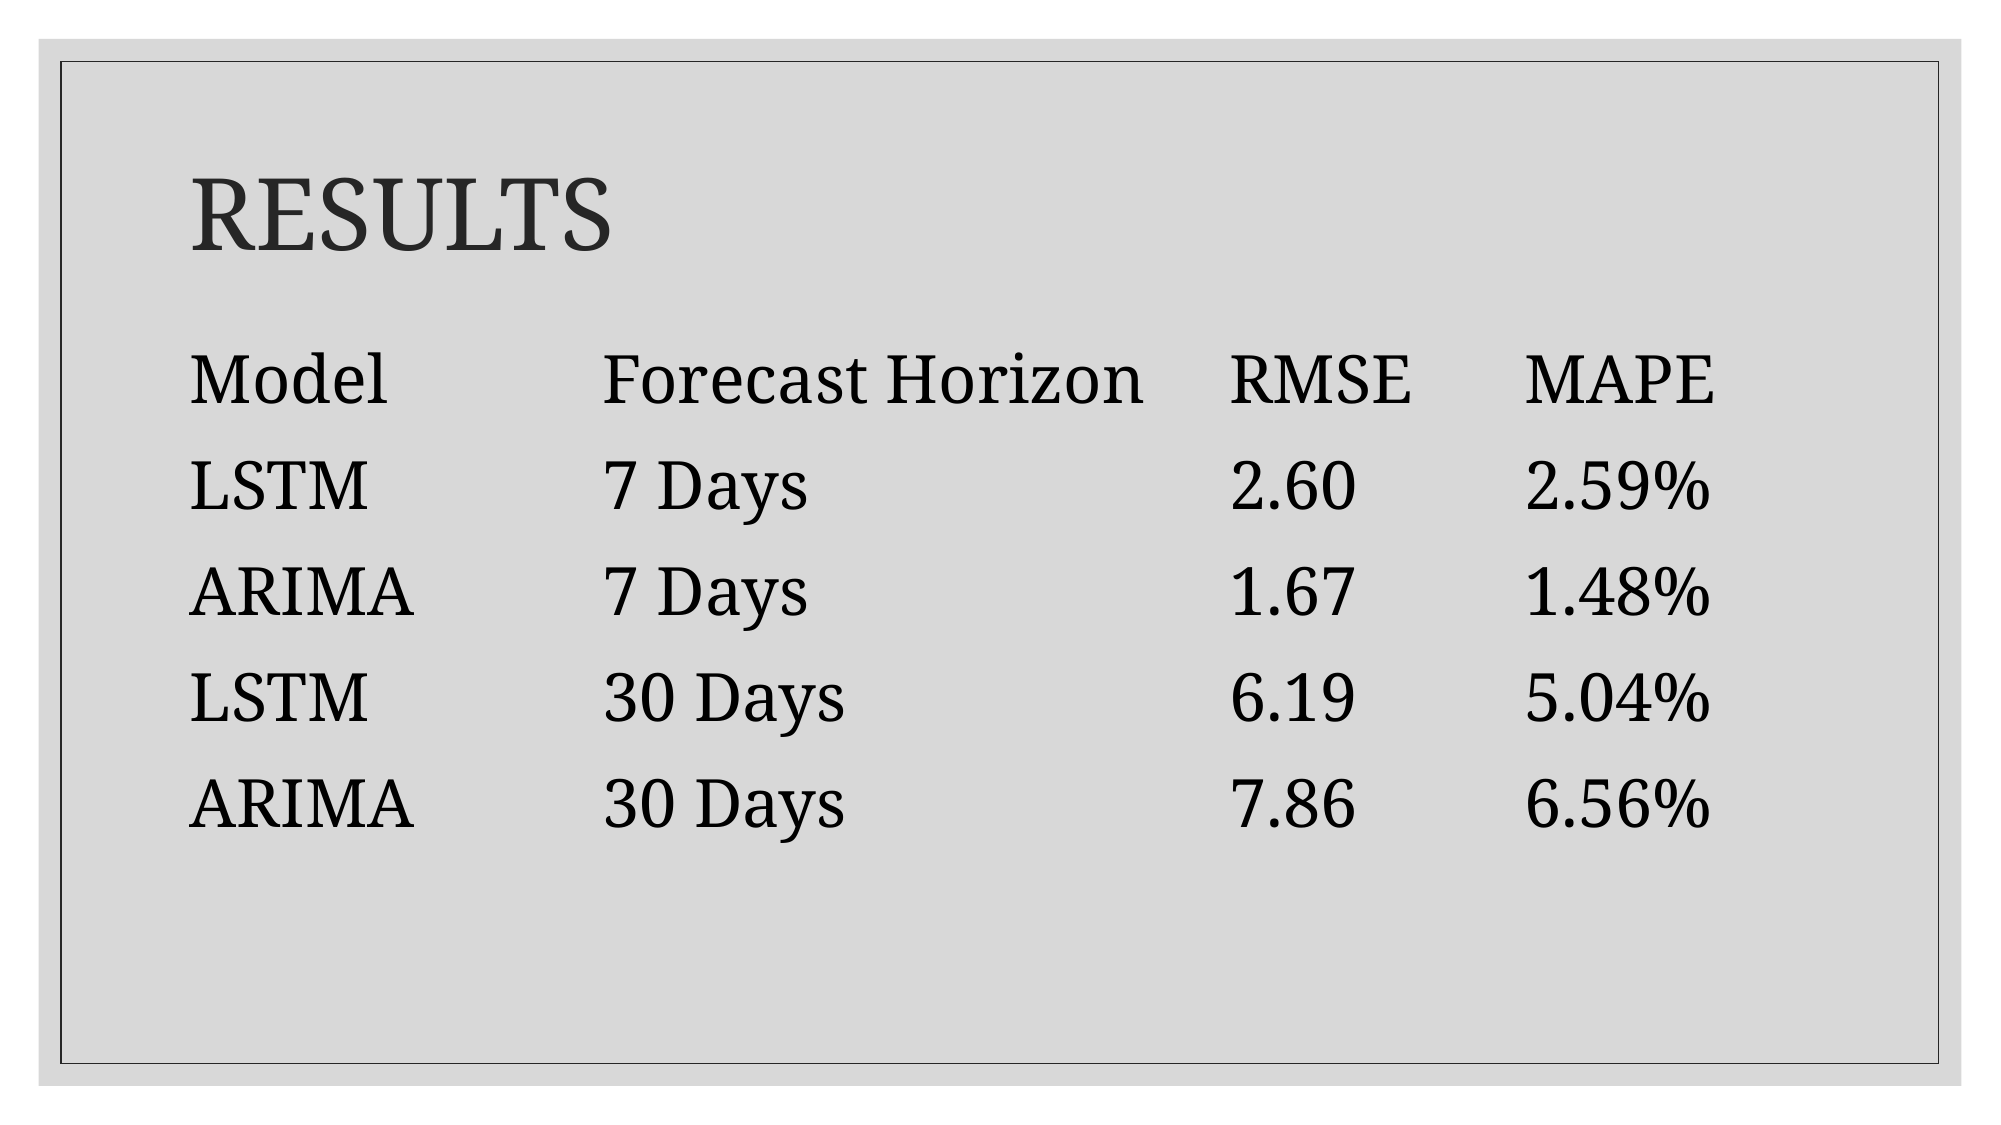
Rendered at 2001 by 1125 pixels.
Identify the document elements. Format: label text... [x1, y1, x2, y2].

table_cell 6.56% [1509, 748, 1825, 854]
table_cell 7 Days [587, 431, 1214, 537]
table_cell LSTM [175, 431, 587, 537]
table_cell 30 Days [587, 642, 1214, 748]
table_header Model [175, 325, 587, 431]
table_cell 7.86 [1214, 748, 1509, 854]
table_cell ARIMA [175, 748, 587, 854]
table_cell 6.19 [1214, 642, 1509, 748]
table_cell 1.67 [1214, 537, 1509, 642]
table_header MAPE [1509, 325, 1825, 431]
table_cell 2.59% [1509, 431, 1825, 537]
title RESULTS [174, 105, 1825, 331]
table_cell 30 Days [587, 748, 1214, 854]
table_cell 7 Days [587, 537, 1214, 642]
table_cell LSTM [175, 642, 587, 748]
table_header Forecast Horizon [587, 325, 1214, 431]
table_header RMSE [1214, 325, 1509, 431]
table_cell 2.60 [1214, 431, 1509, 537]
table_cell ARIMA [175, 537, 587, 642]
table_cell 5.04% [1509, 642, 1825, 748]
table_cell 1.48% [1509, 537, 1825, 642]
